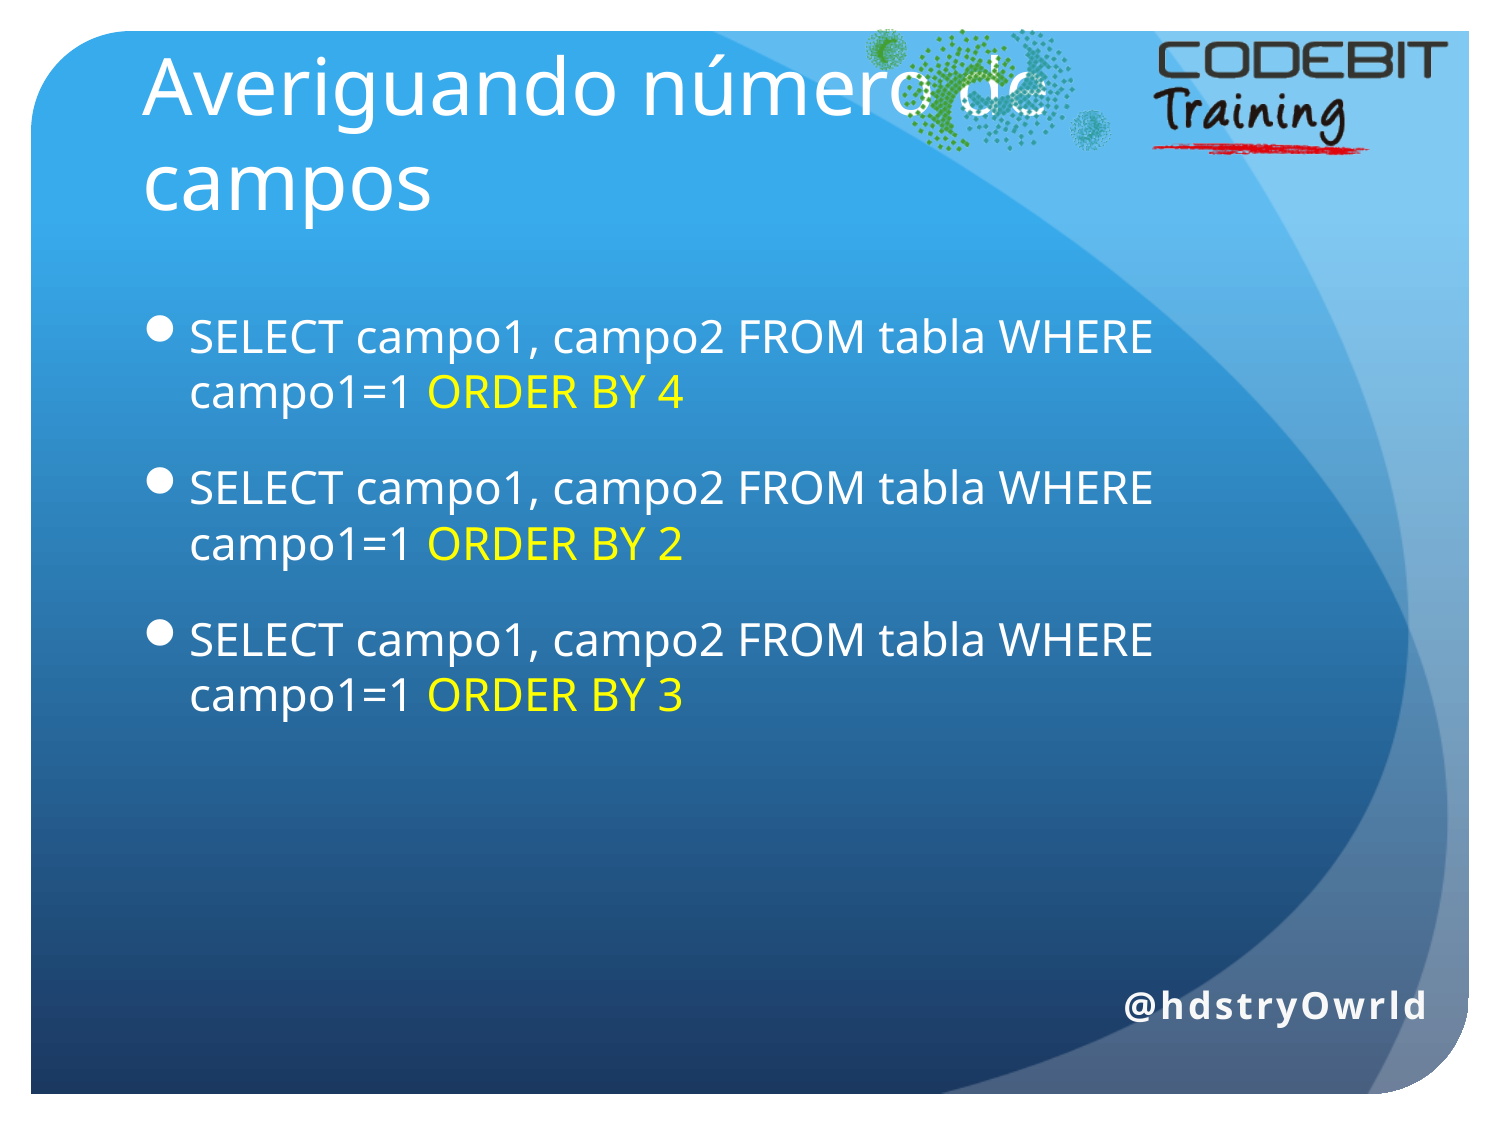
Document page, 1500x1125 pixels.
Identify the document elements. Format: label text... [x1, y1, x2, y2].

list SELECT campo1, campo2 FROM tabla WHERE campo1=1 ORDER BY 4 SELECT campo1, campo2 FROM tabla WHERE campo1=1 ORDER BY 2 SELECT campo1, campo2 FROM tabla WHERE campo1=1 ORDER BY 3 [127, 299, 1372, 991]
text_box @hdstryOwrld [1108, 974, 1443, 1034]
picture [24, 21, 1473, 1094]
title Averiguando número de campos [127, 62, 1372, 234]
